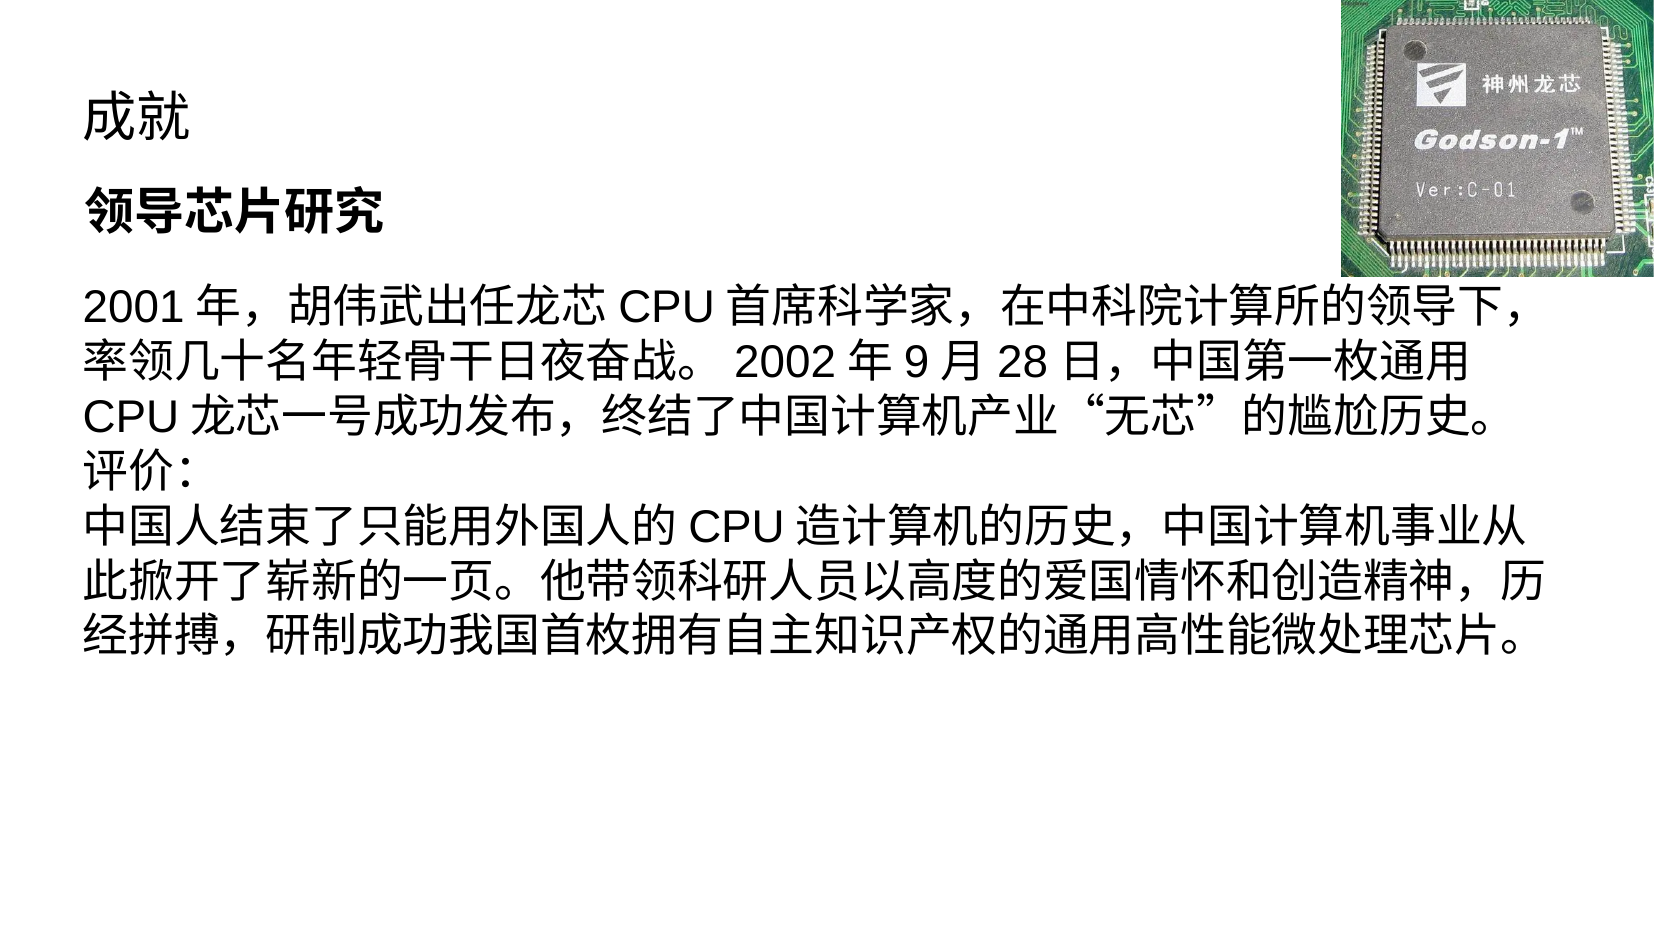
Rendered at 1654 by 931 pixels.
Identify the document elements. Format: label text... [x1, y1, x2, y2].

text_box 成就 [82, 37, 1336, 193]
list 2001年，胡伟武出任龙芯CPU首席科学家，在中科院计算所的领导下，率领几十名年轻骨干日夜奋战。2002年9月28日，中国第一枚通用CPU龙芯一号成功发布，终结了中国计算机产业“无芯”的尴尬历史。 评价： 中国人结束了只能用外国人的CPU造计算机的历史，中国计算机事业从此掀开了崭新的一页。他带领科研人员以高度的爱国情怀和创造精神，历经拼搏，研制成功我国首枚拥有自主知识产权的通用高性能微处理芯片。 [82, 276, 1571, 886]
text_box 领导芯片研究 [70, 171, 400, 253]
picture [1341, 0, 1654, 277]
